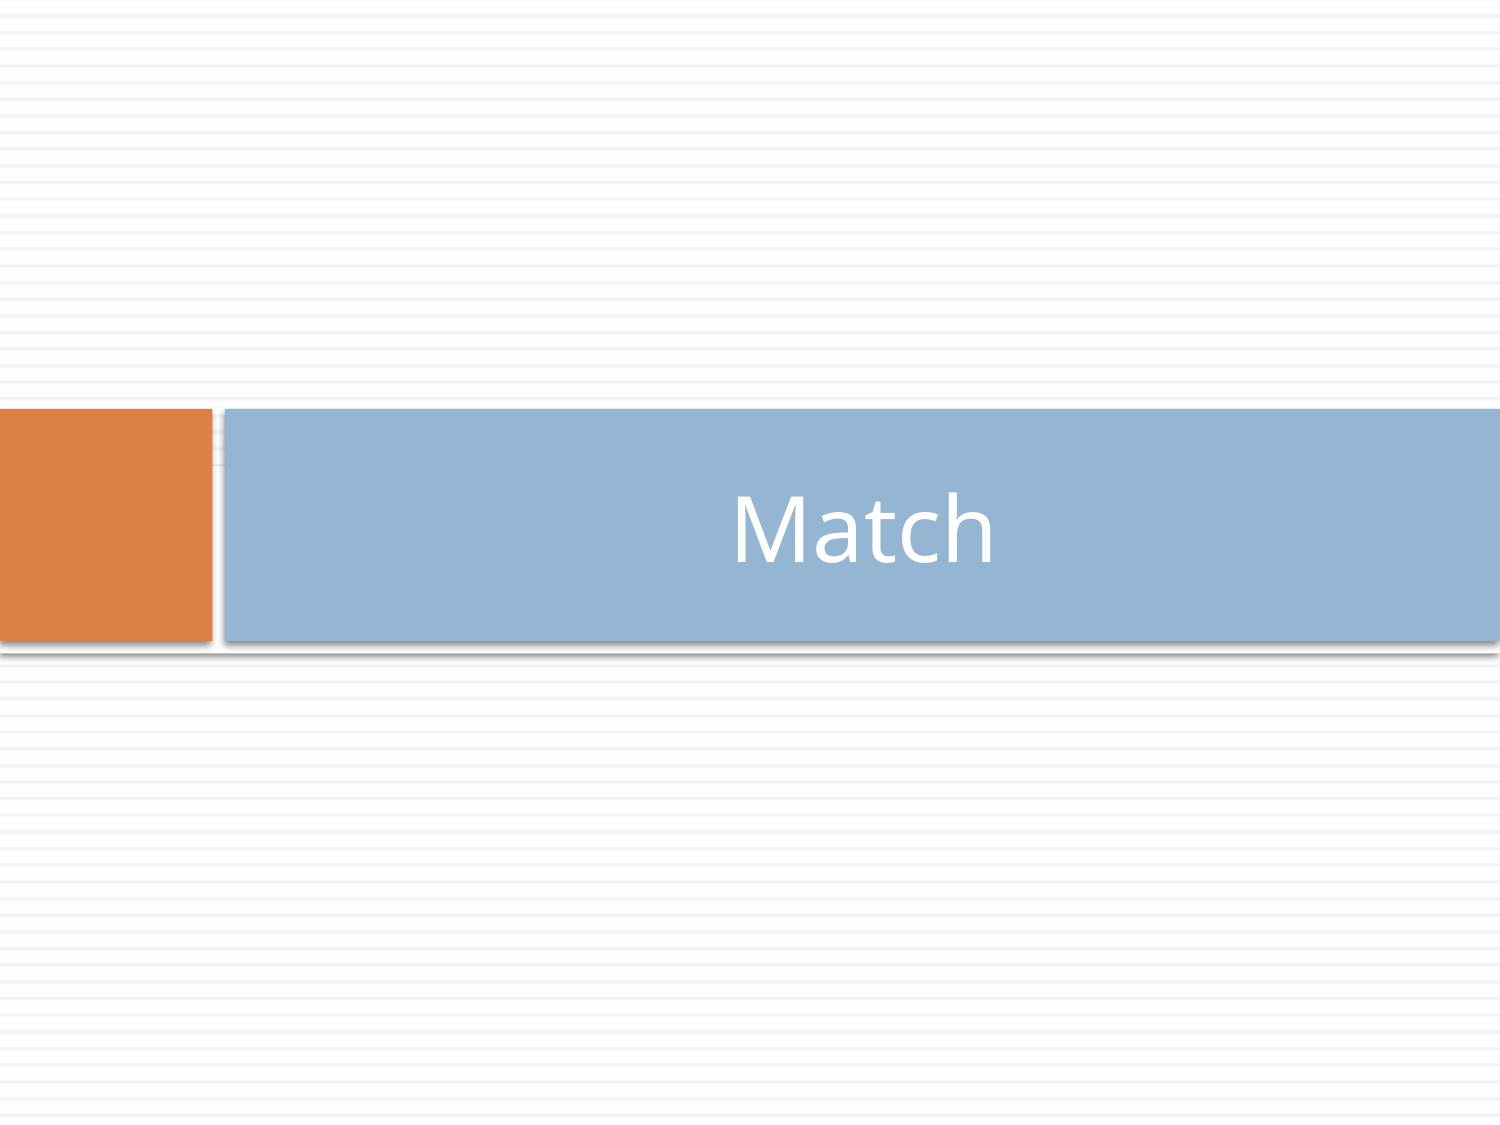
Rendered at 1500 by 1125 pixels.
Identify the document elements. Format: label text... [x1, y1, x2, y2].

title Match [238, 444, 1489, 607]
